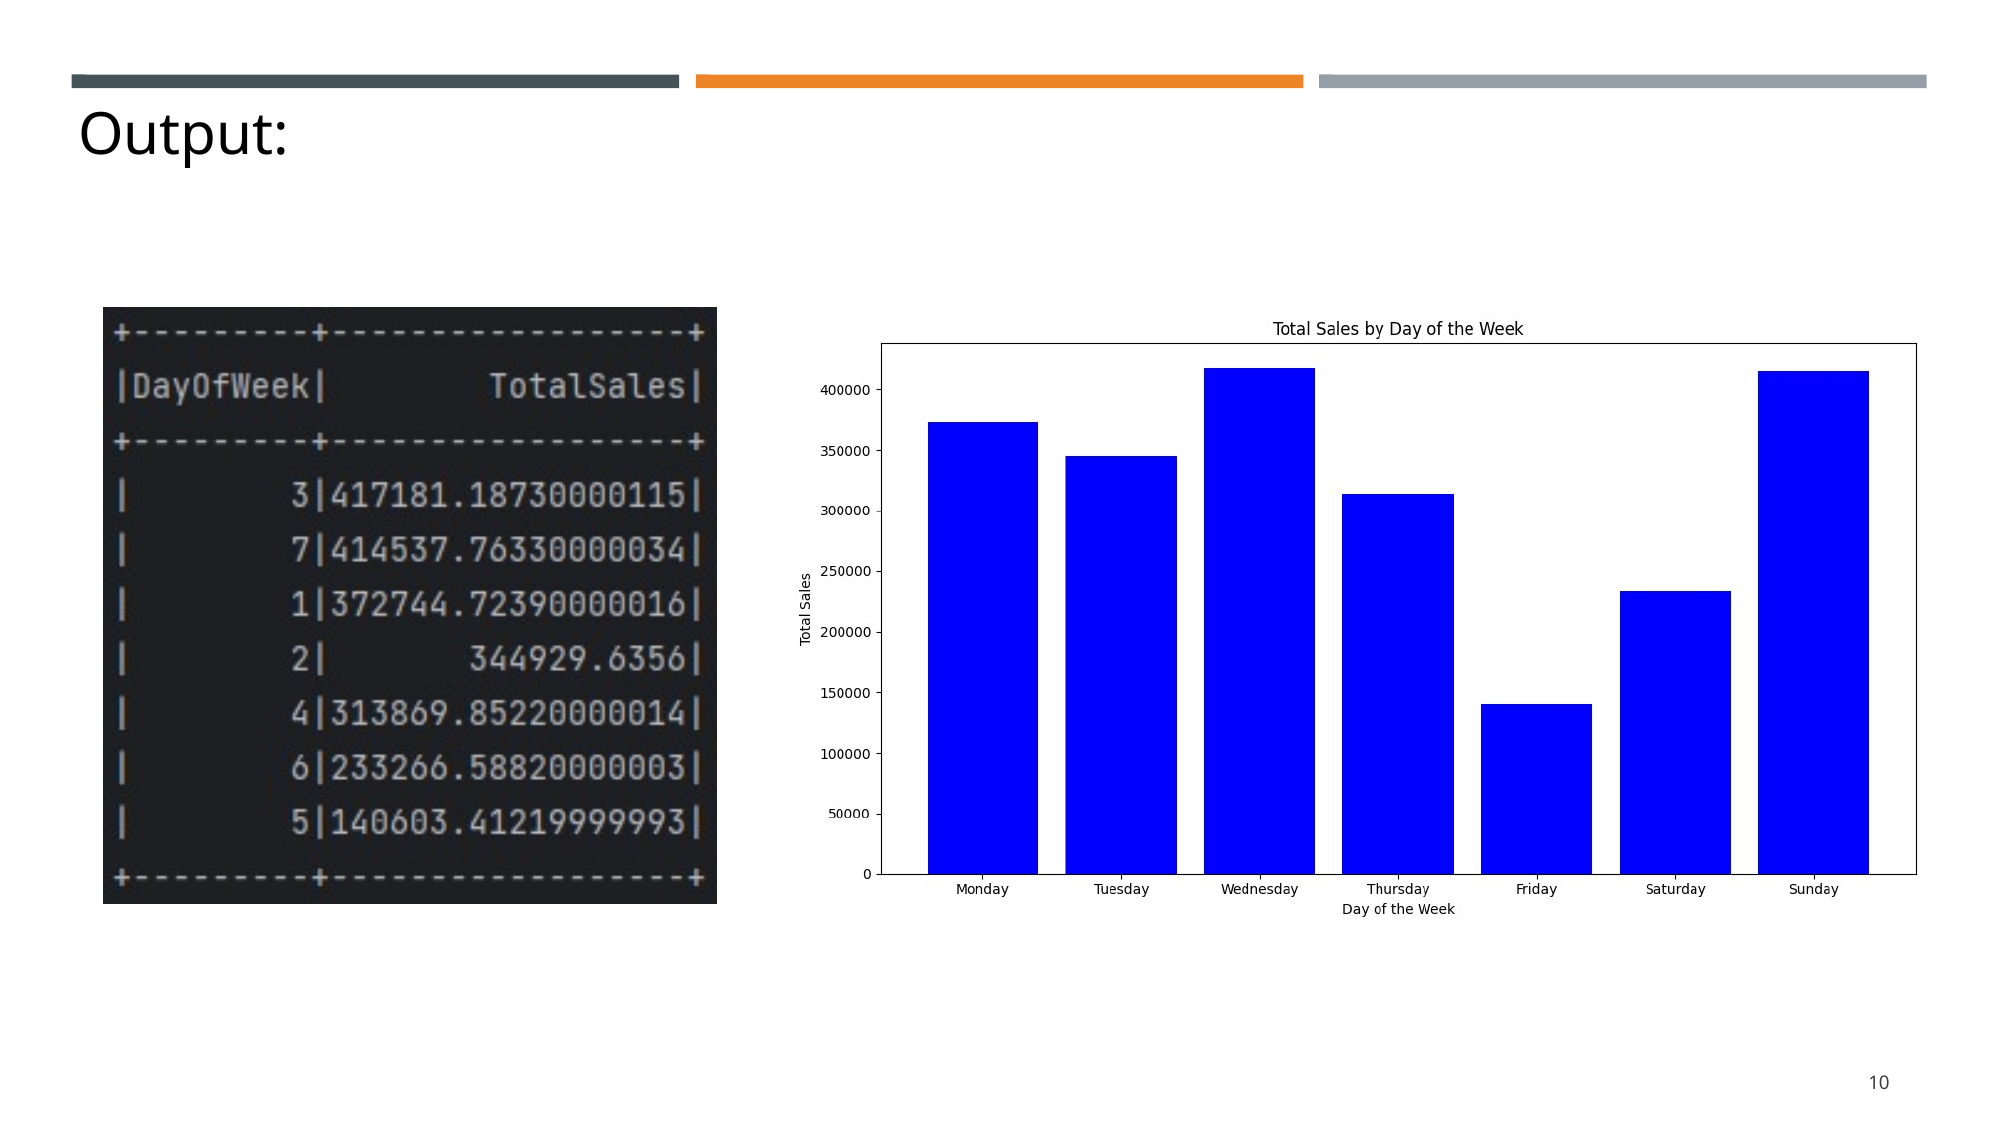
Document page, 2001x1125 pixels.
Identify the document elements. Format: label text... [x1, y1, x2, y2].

slide_number 10 [1732, 1053, 1905, 1114]
picture [103, 307, 717, 904]
title Output: [63, 11, 1873, 174]
picture [795, 307, 1964, 920]
